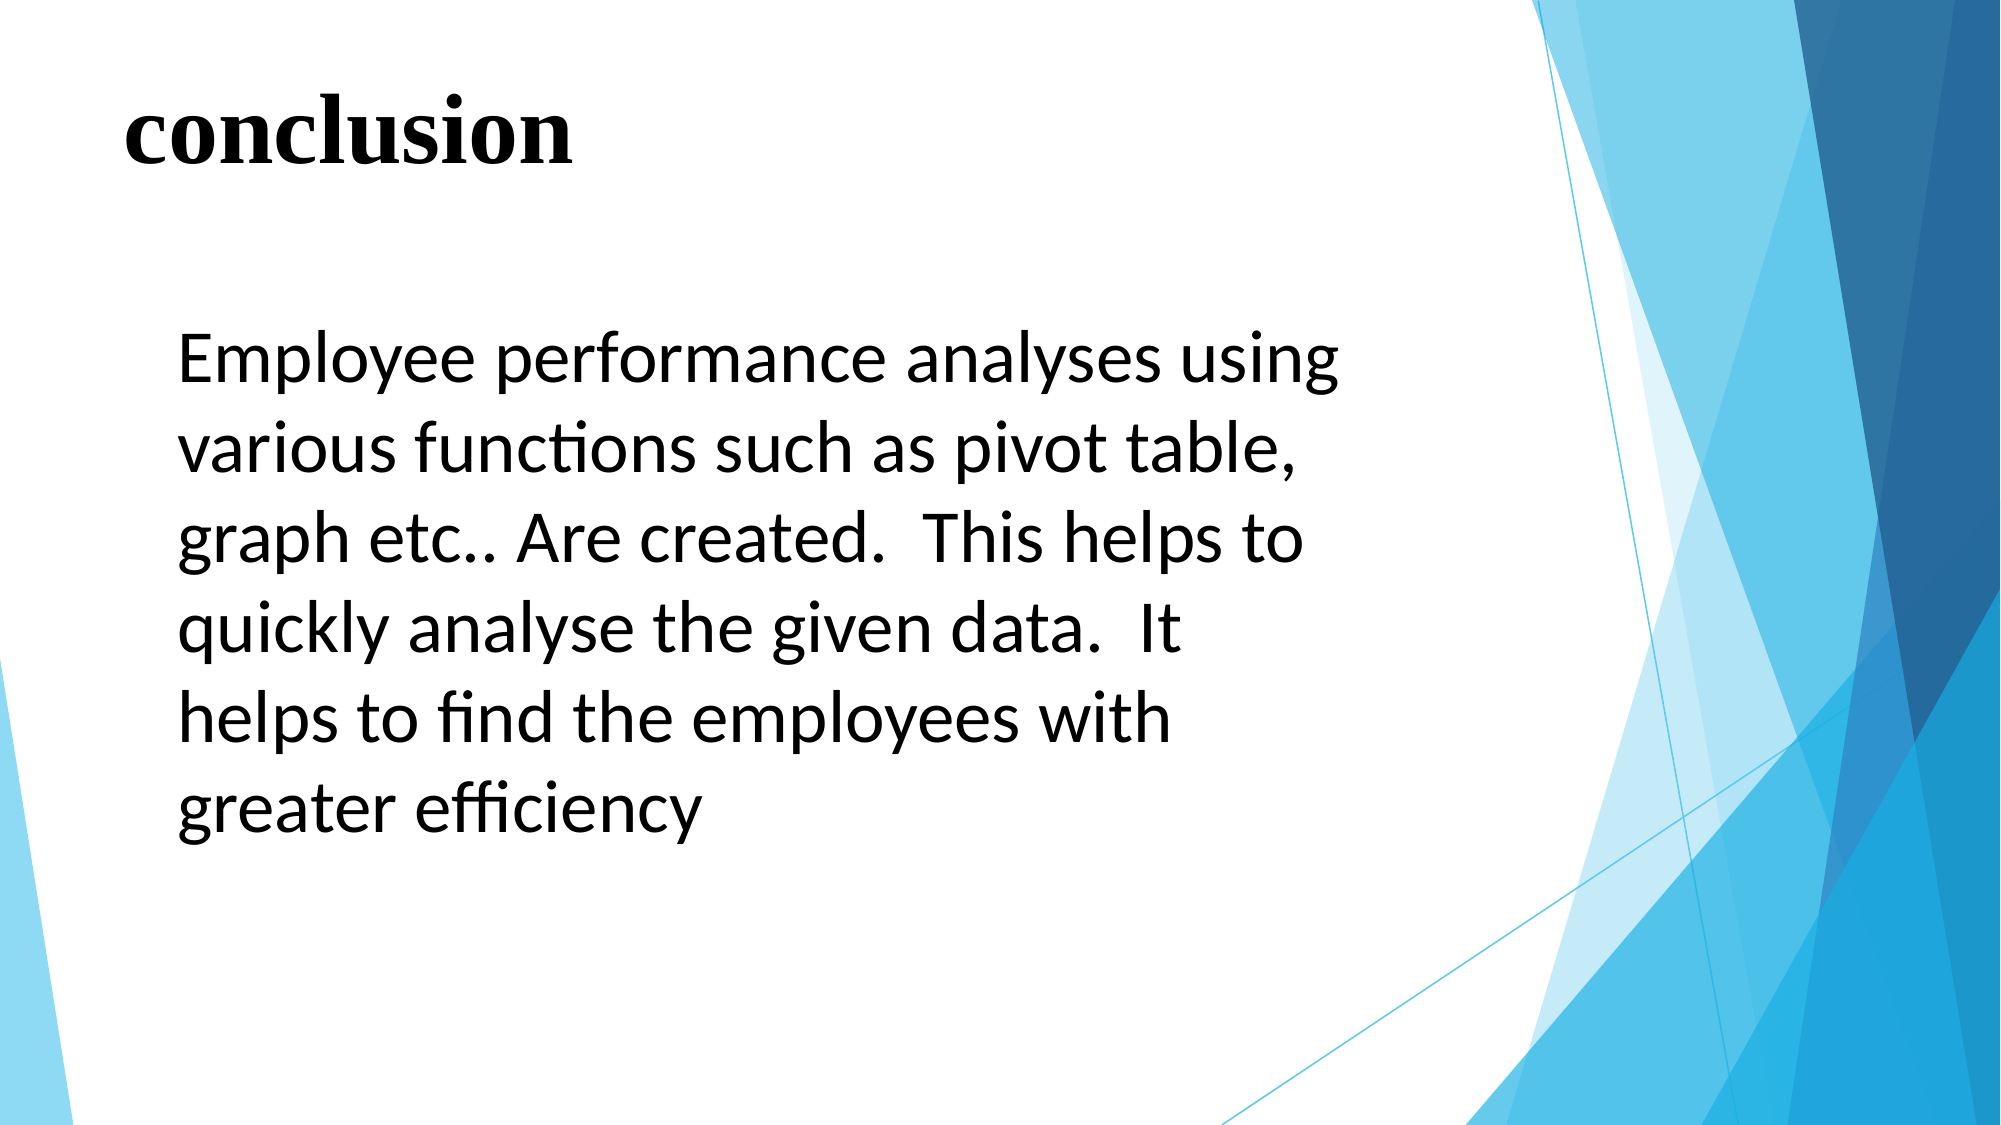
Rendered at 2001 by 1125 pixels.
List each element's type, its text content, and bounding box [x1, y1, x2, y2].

title conclusion [123, 63, 1877, 188]
text_box Employee performance analyses using various functions such as pivot table, graph etc.. Are created. This helps to quickly analyse the given data. It helps to find the employees with greater efficiency [162, 299, 1375, 855]
